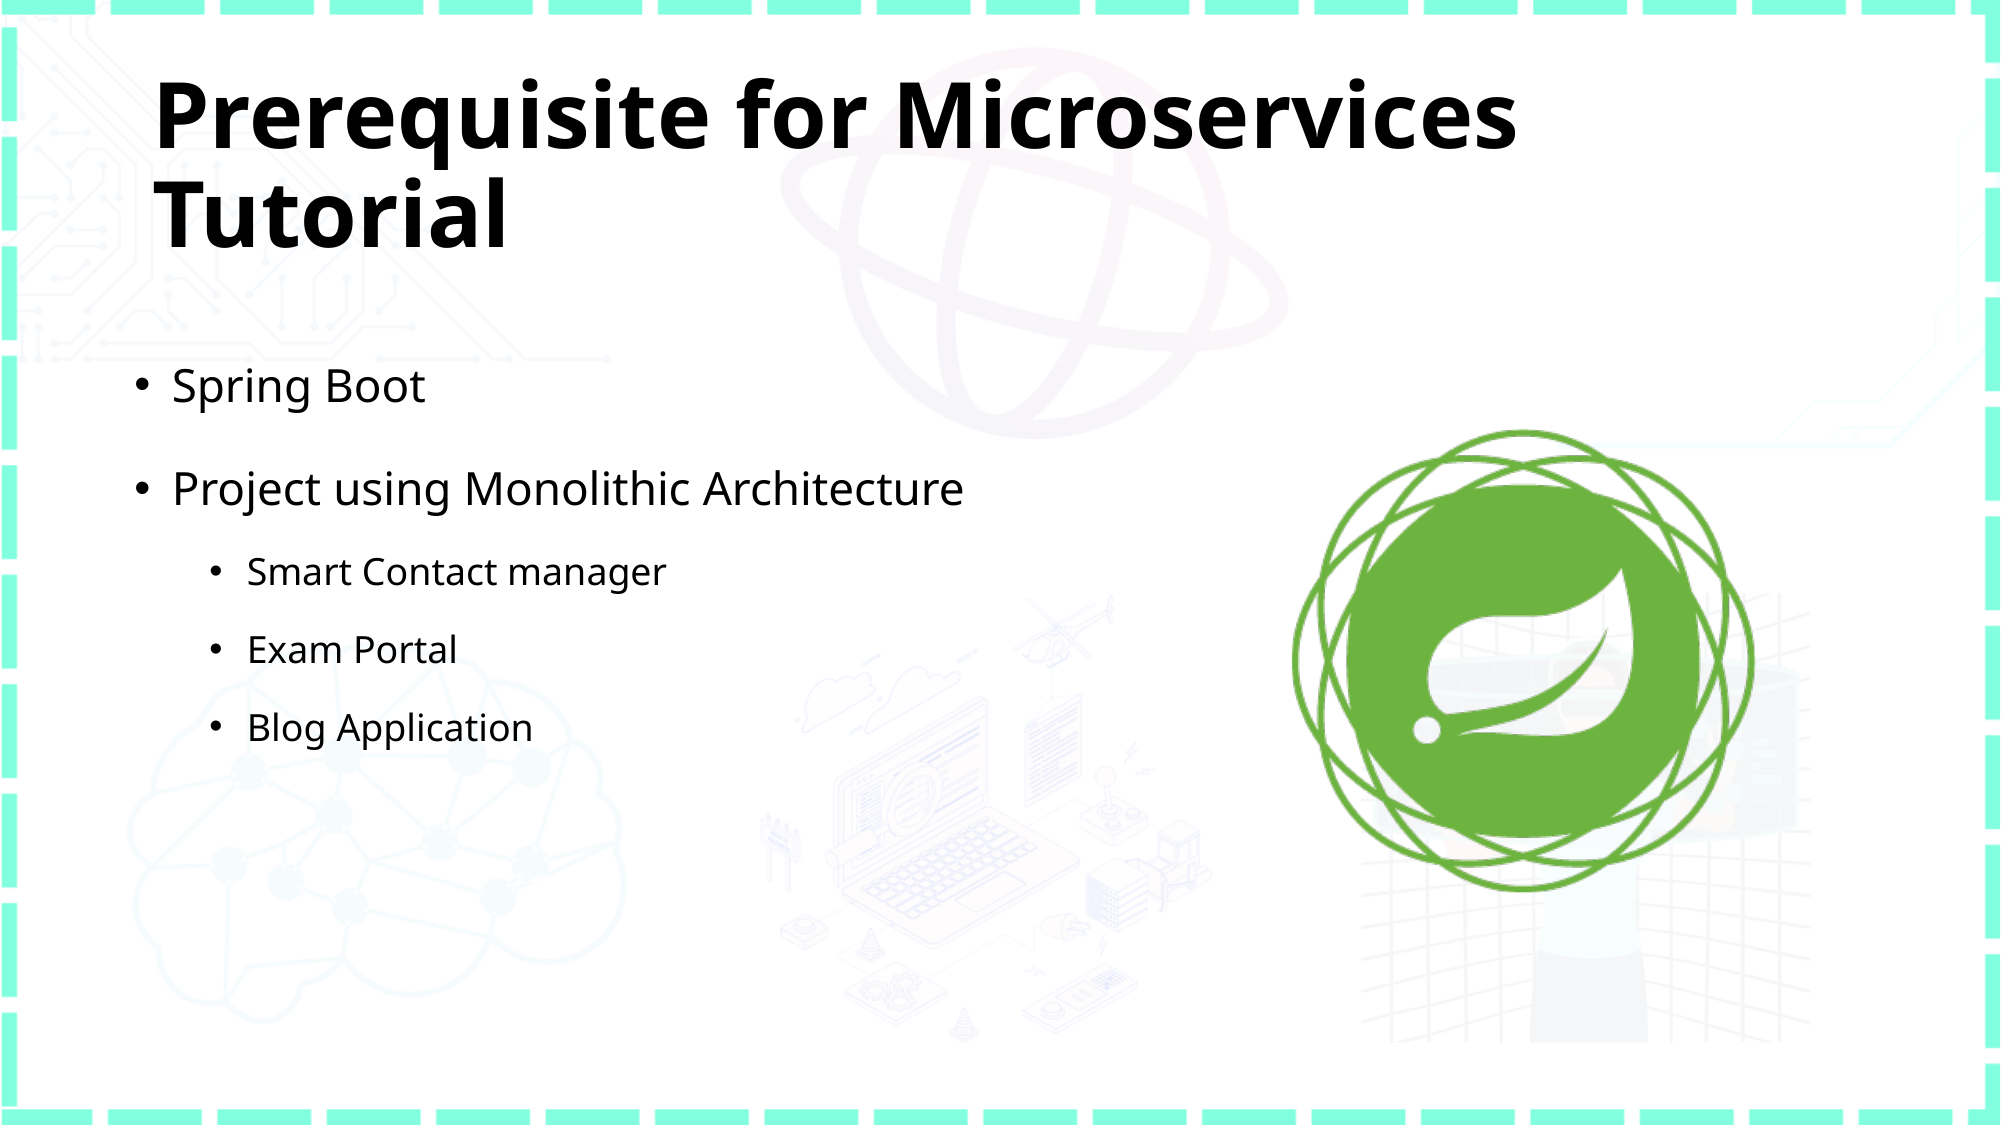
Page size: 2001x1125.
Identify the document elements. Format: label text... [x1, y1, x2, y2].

list Spring Boot Project using Monolithic Architecture Smart Contact manager Exam Portal Blog Application [119, 321, 1845, 1036]
picture [0, 0, 2001, 1125]
title Prerequisite for Microservices Tutorial [137, 59, 1863, 278]
